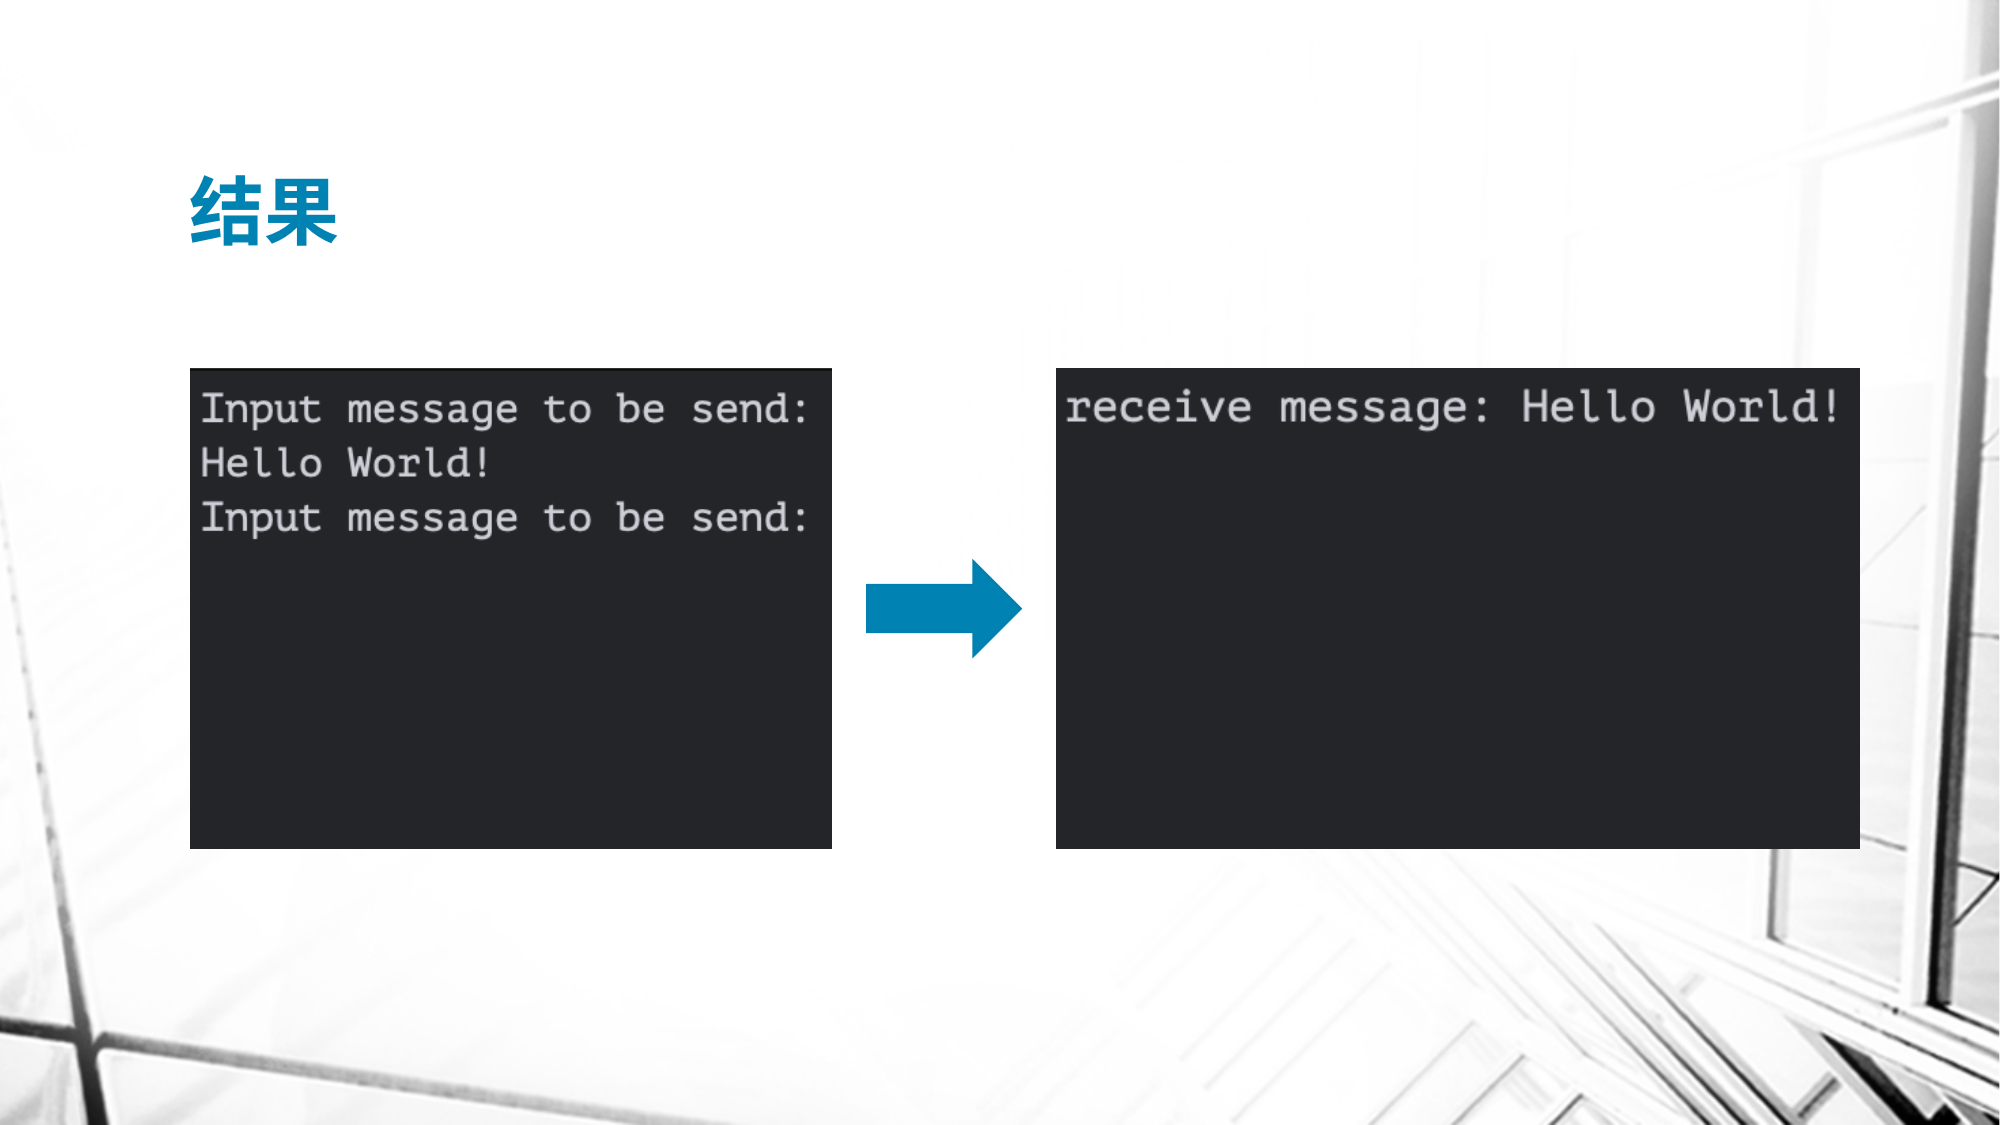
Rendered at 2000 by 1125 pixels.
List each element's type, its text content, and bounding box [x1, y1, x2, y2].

text_box [866, 558, 1023, 659]
title 结果 [174, 87, 1600, 263]
picture [0, 0, 2000, 1125]
